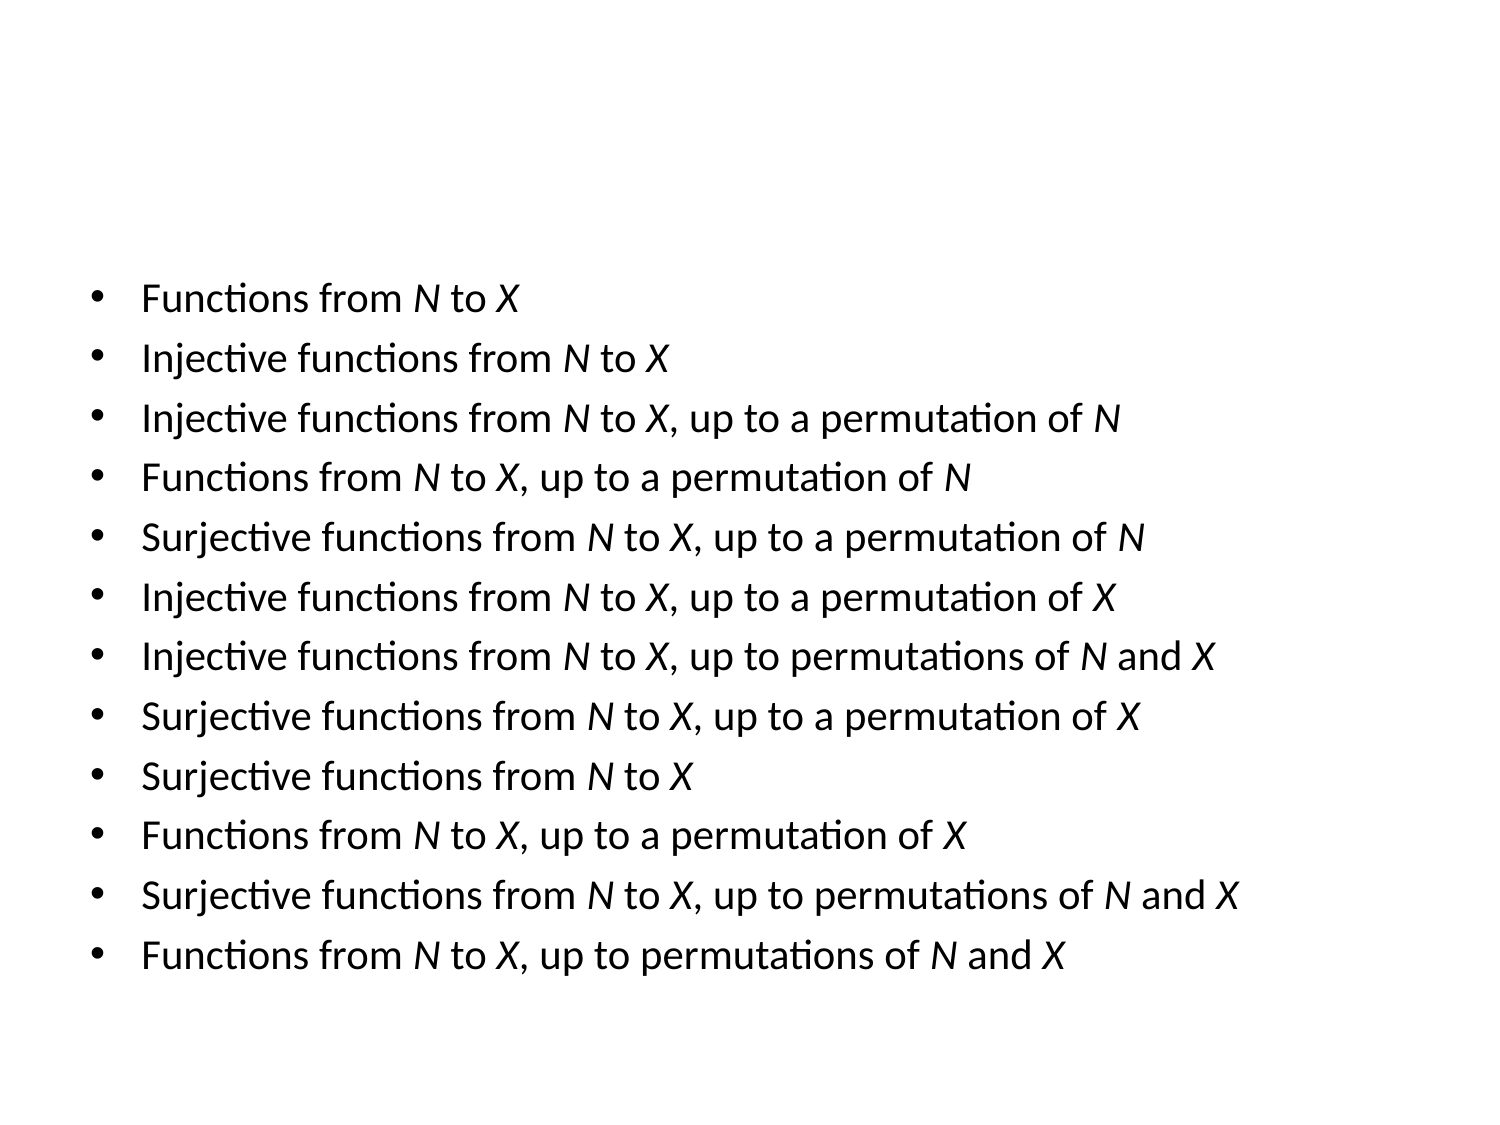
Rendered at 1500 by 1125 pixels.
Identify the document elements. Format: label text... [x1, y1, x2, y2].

list Functions from N to X Injective functions from N to X Injective functions from N to X, up to a permutation of N Functions from N to X, up to a permutation of N Surjective functions from N to X, up to a permutation of N Injective functions from N to X, up to a permutation of X Injective functions from N to X, up to permutations of N and X Surjective functions from N to X, up to a permutation of X Surjective functions from N to X Functions from N to X, up to a permutation of X Surjective functions from N to X, up to permutations of N and X Functions from N to X, up to permutations of N and X [75, 262, 1425, 1005]
